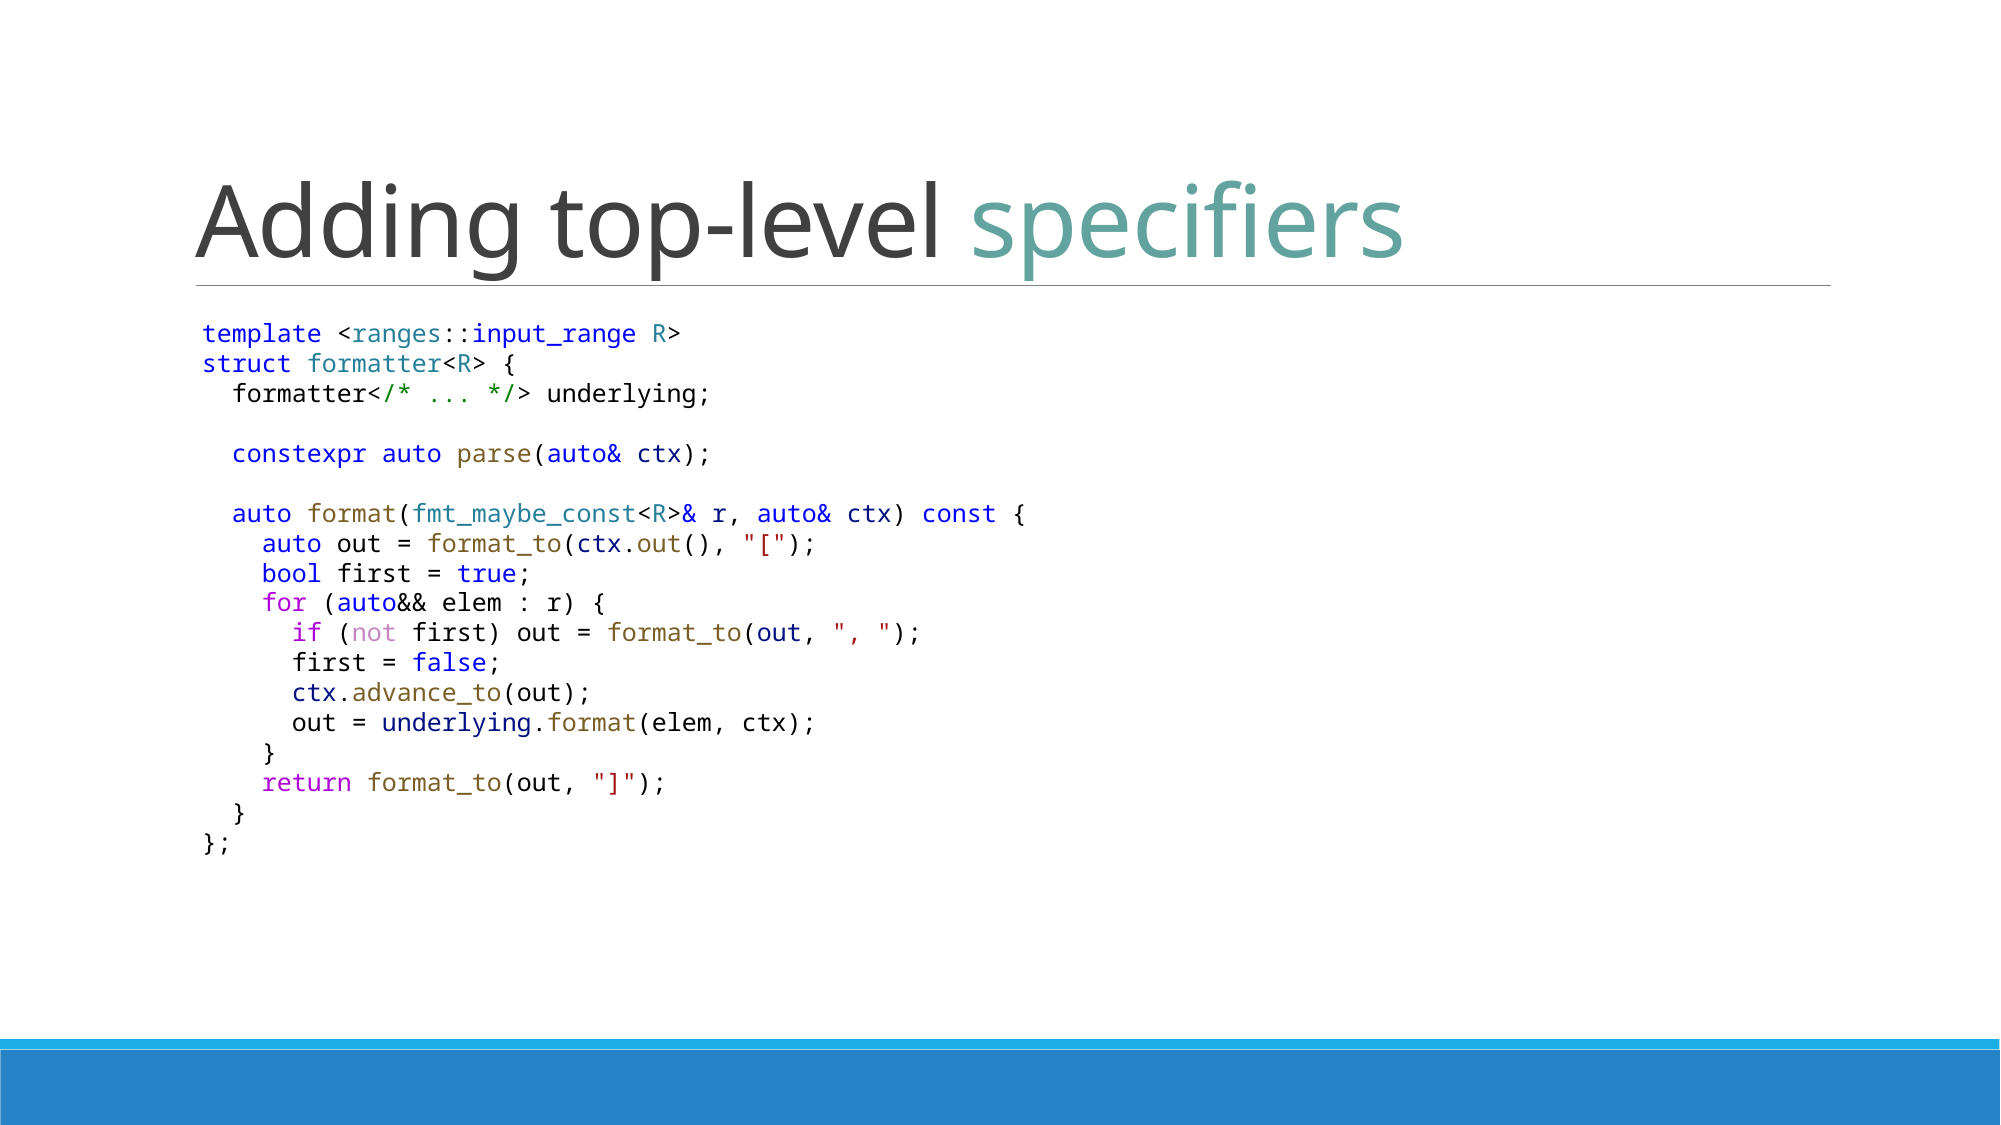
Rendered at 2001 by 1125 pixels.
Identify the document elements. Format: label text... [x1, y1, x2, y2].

text_box template <ranges::input_range R> struct formatter<R> { formatter</* ... */> underlying; constexpr auto parse(auto& ctx); auto format(fmt_maybe_const<R>& r, auto& ctx) const { auto out = format_to(ctx.out(), "["); bool first = true; for (auto&& elem : r) { if (not first) out = format_to(out, ", "); first = false; ctx.advance_to(out); out = underlying.format(elem, ctx); } return format_to(out, "]"); } }; [187, 310, 1042, 864]
title Adding top-level specifiers [180, 47, 1830, 285]
